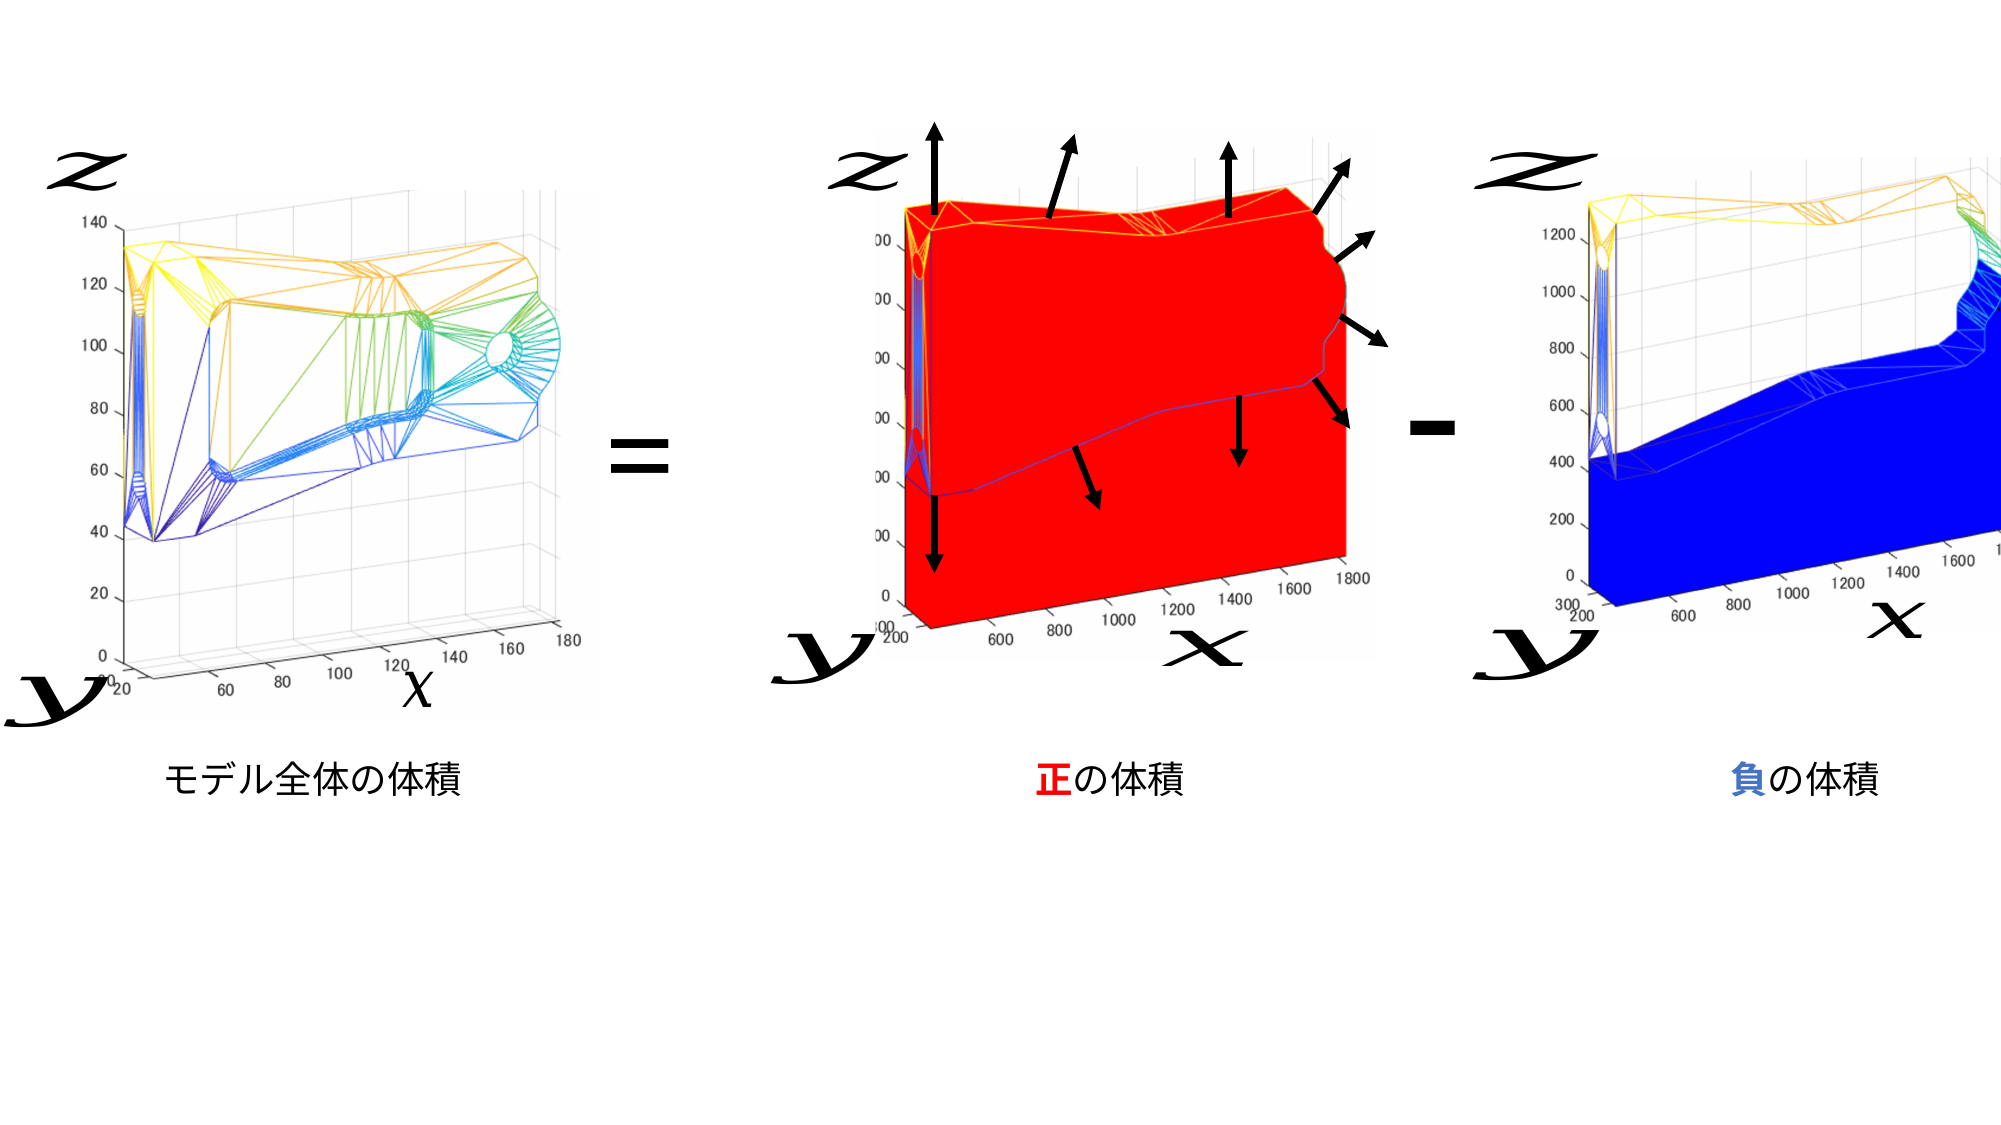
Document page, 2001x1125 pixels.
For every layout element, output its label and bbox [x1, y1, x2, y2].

text_box [1048, 133, 1075, 219]
text_box [1340, 315, 1389, 348]
text_box [1074, 446, 1100, 511]
text_box [1314, 378, 1351, 429]
text_box [0, 130, 2000, 810]
text_box [1314, 157, 1351, 214]
text_box [1334, 230, 1376, 261]
